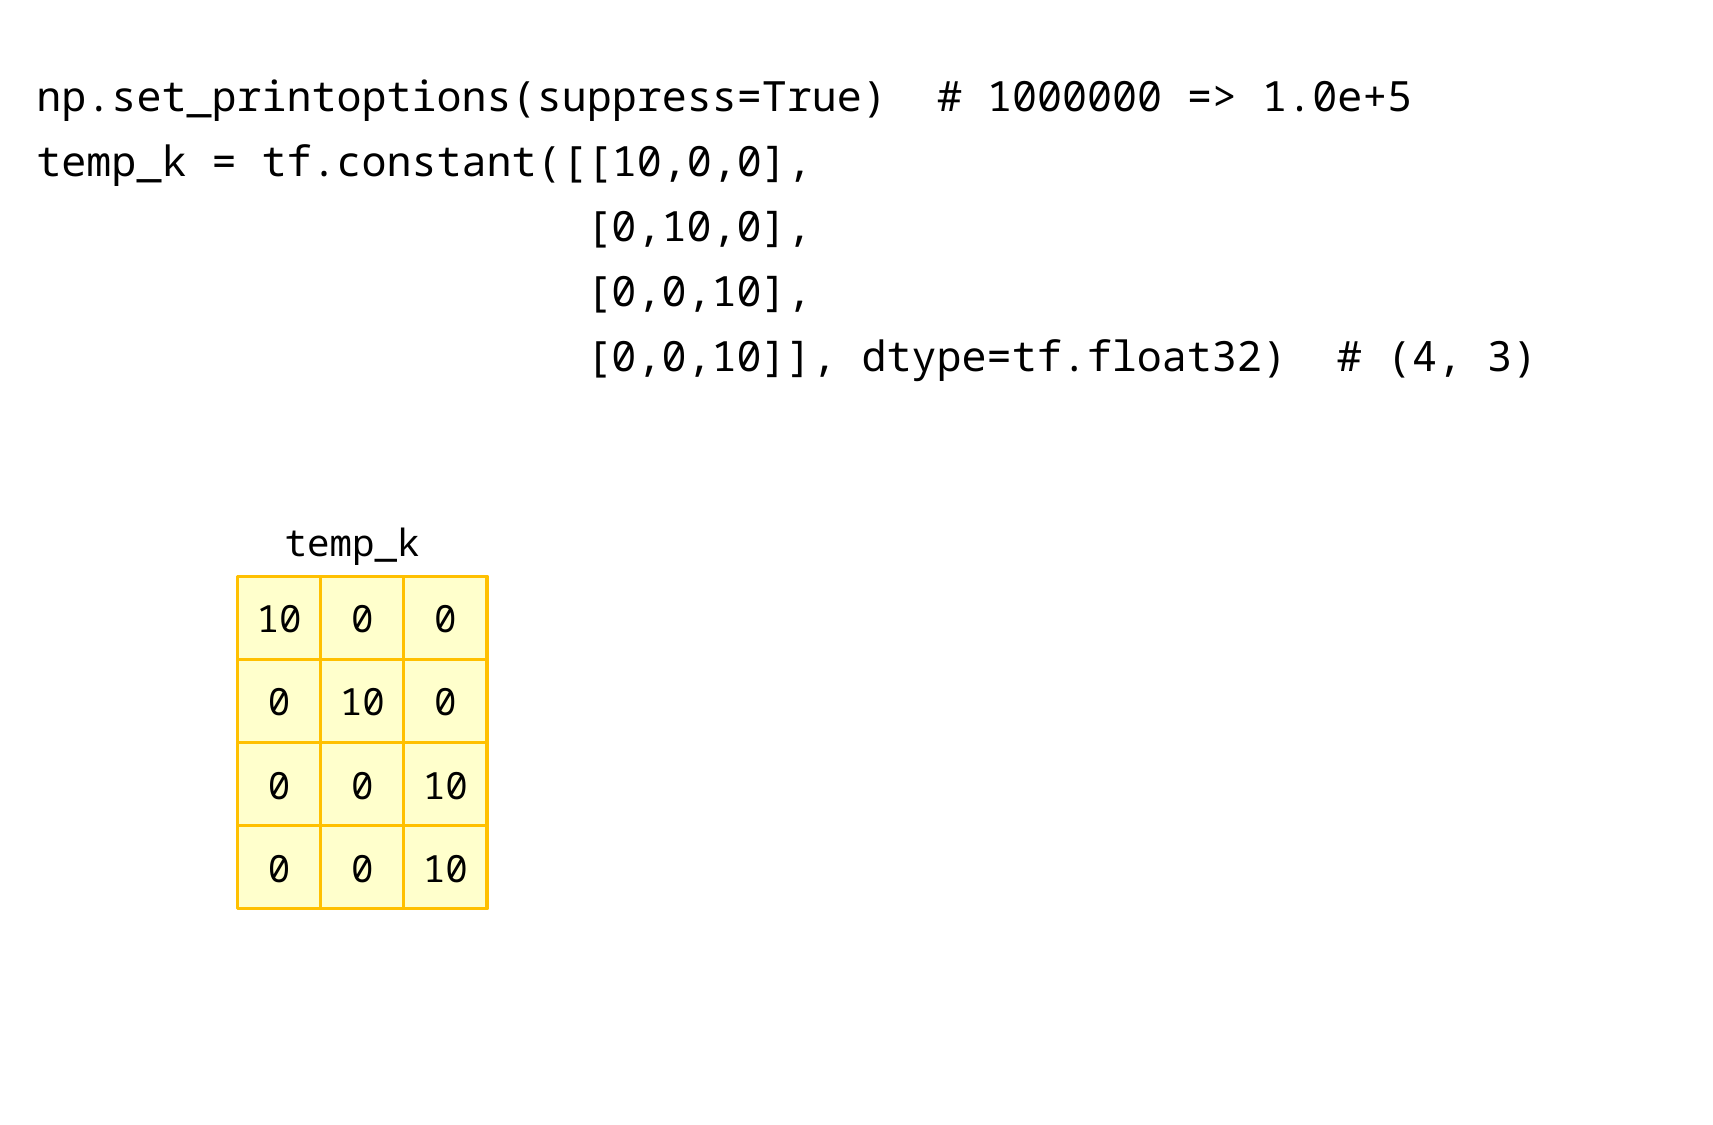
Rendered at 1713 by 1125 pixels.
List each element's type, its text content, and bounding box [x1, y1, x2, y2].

text_box 10 [319, 657, 402, 740]
text_box temp_k [269, 498, 435, 572]
text_box 10 [402, 740, 489, 824]
text_box np.set_printoptions(suppress=True) # 1000000 => 1.0e+5 temp_k = tf.constant([[10,0,0], [0,10,0], [0,0,10], [0,0,10]], dtype=tf.float32) # (4, 3) [21, 47, 1552, 388]
text_box 10 [402, 824, 489, 911]
text_box 10 [235, 574, 319, 657]
text_box 0 [319, 824, 402, 911]
text_box 0 [319, 740, 402, 824]
text_box 0 [402, 574, 489, 657]
text_box 0 [319, 574, 402, 657]
text_box 0 [235, 740, 319, 824]
text_box 0 [235, 824, 319, 911]
text_box 0 [235, 657, 319, 740]
text_box 0 [402, 657, 489, 740]
